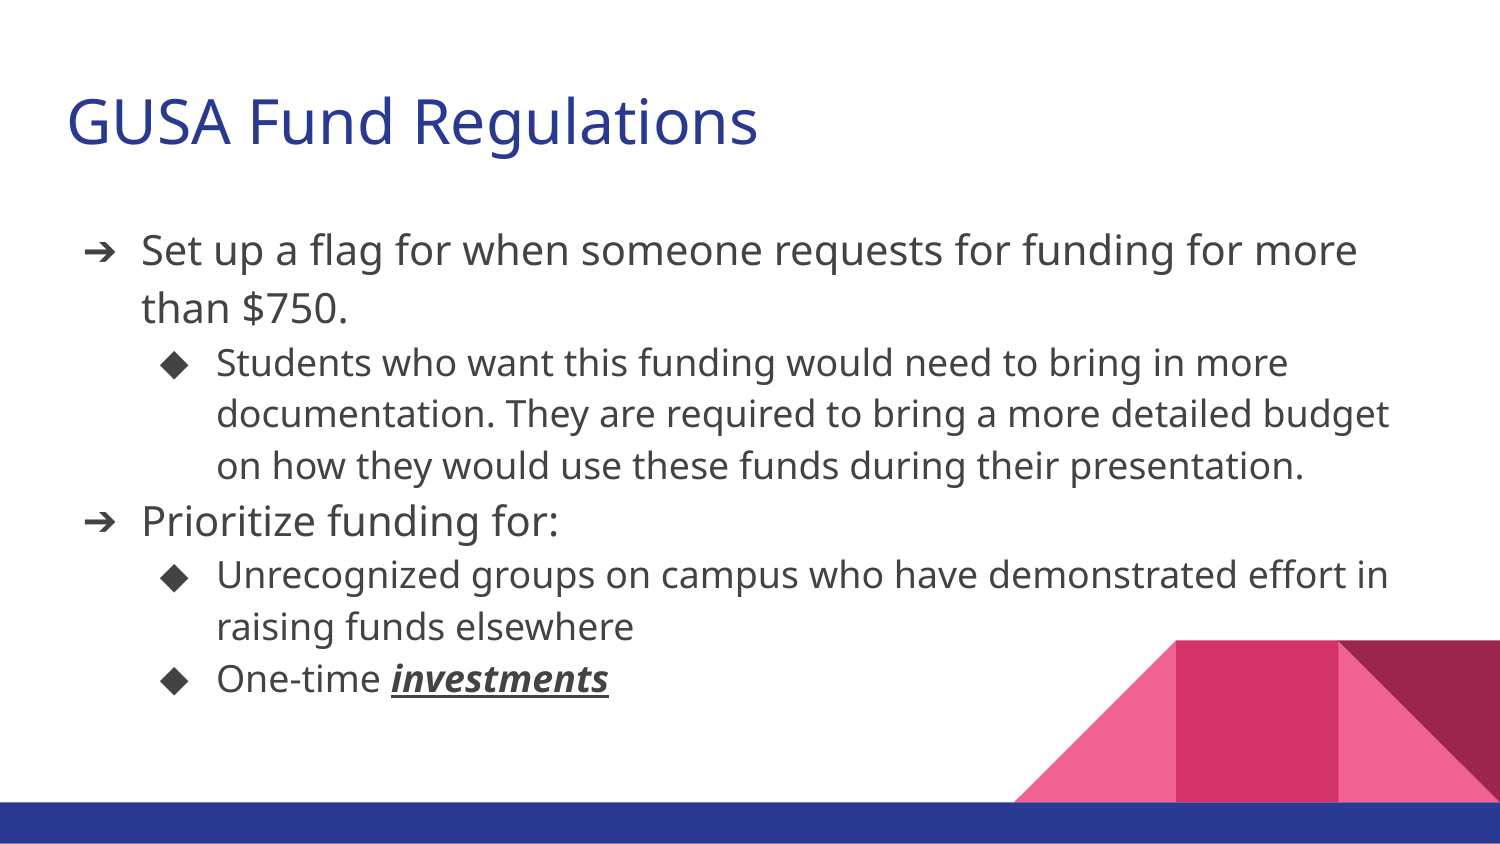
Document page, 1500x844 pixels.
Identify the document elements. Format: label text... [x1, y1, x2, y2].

title GUSA Fund Regulations [51, 67, 1449, 167]
list Set up a flag for when someone requests for funding for more than $750. Students who want this funding would need to bring in more documentation. They are required to bring a more detailed budget on how they would use these funds during their presentation. Prioritize funding for: Unrecognized groups on campus who have demonstrated effort in raising funds elsewhere One-time investments [51, 201, 1449, 750]
